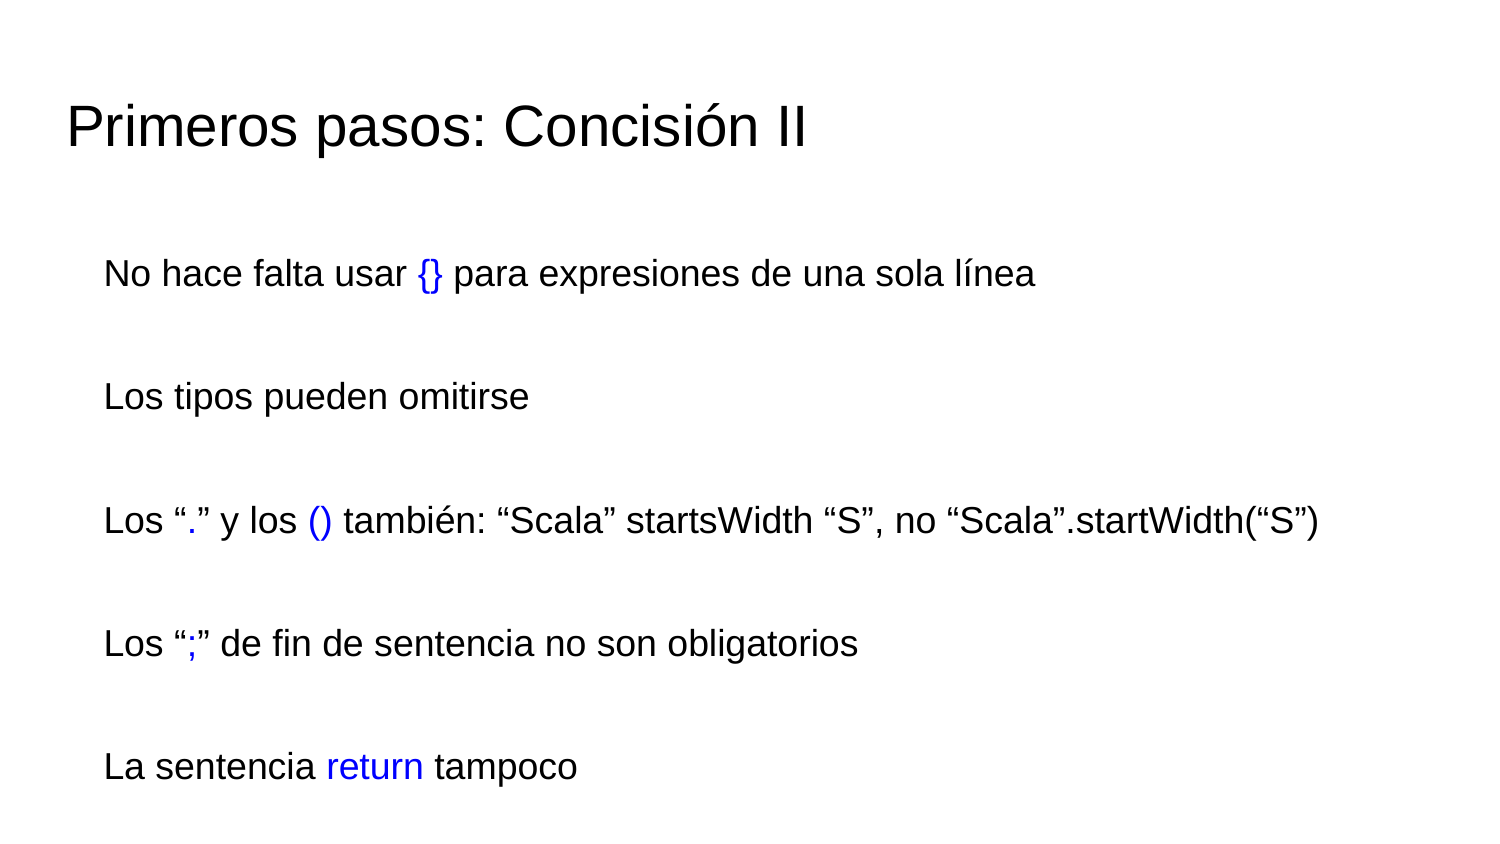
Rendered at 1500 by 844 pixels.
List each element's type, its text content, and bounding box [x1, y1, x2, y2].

list No hace falta usar {} para expresiones de una sola línea Los tipos pueden omitirse Los “.” y los () también: “Scala” startsWidth “S”, no “Scala”.startWidth(“S”) Los “;” de fin de sentencia no son obligatorios La sentencia return tampoco [51, 189, 1449, 750]
title Primeros pasos: Concisión II [51, 72, 1449, 167]
